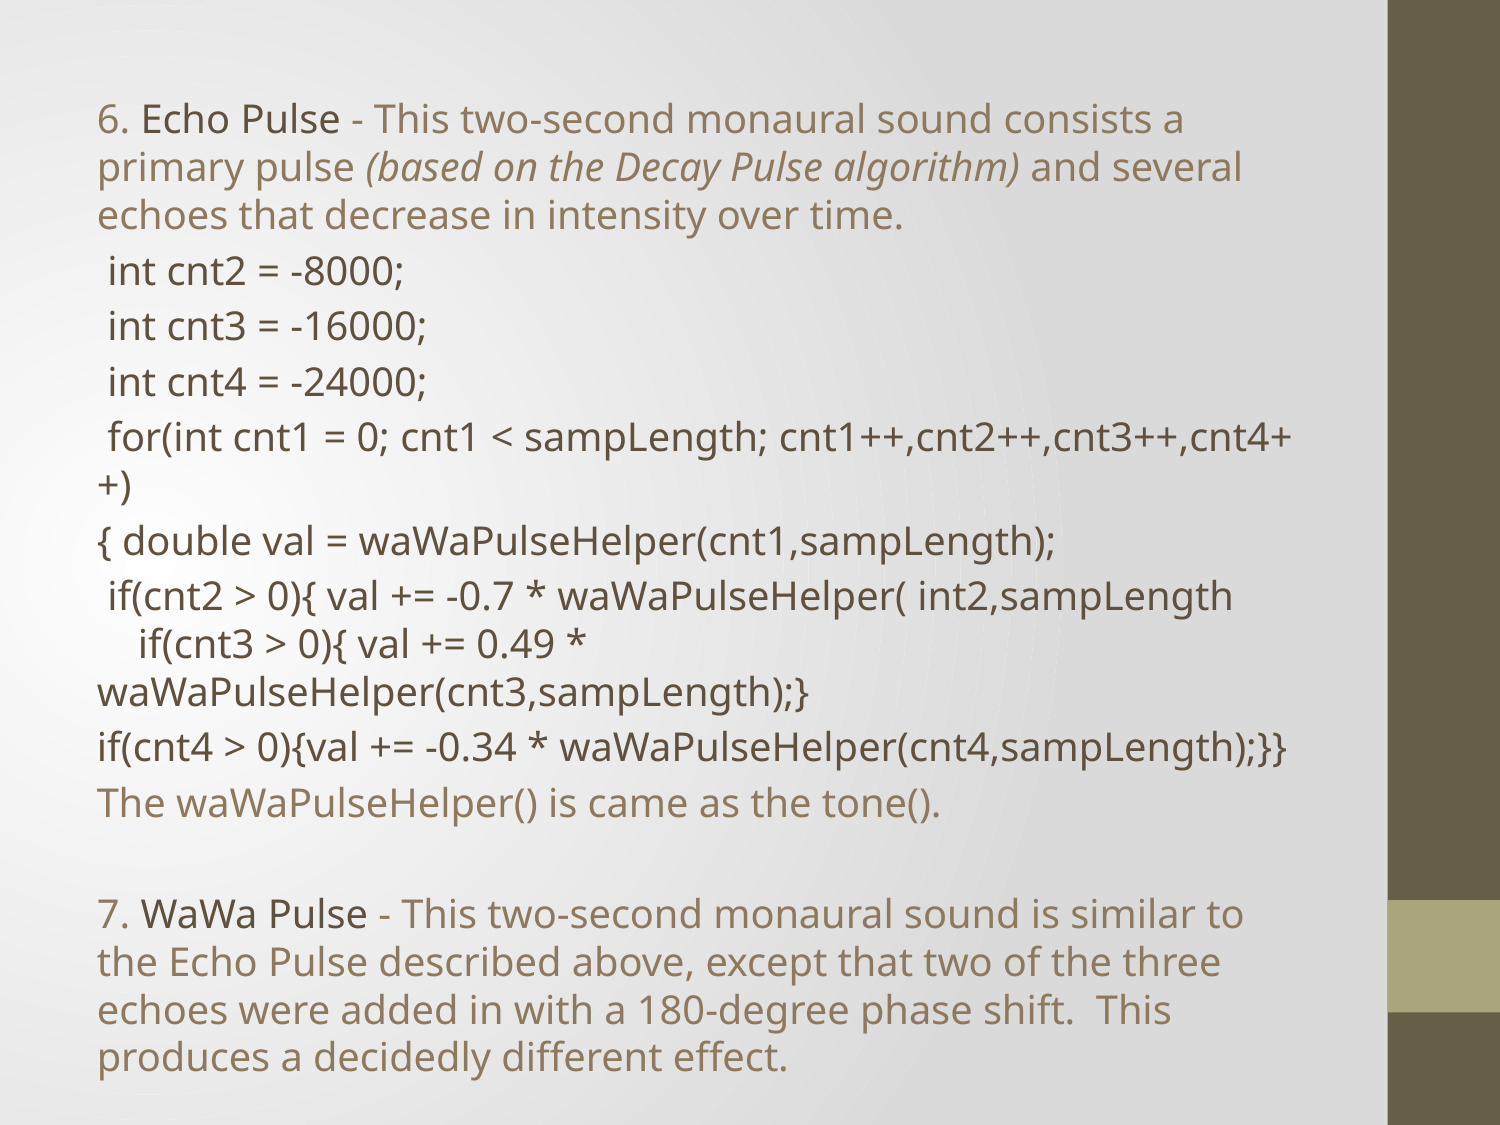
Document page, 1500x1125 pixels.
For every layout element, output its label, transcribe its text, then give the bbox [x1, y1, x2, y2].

list 6. Echo Pulse - This two-second monaural sound consists a primary pulse (based on the Decay Pulse algorithm) and several echoes that decrease in intensity over time. int cnt2 = -8000; int cnt3 = -16000; int cnt4 = -24000; for(int cnt1 = 0; cnt1 < sampLength; cnt1++,cnt2++,cnt3++,cnt4++) { double val = waWaPulseHelper(cnt1,sampLength); if(cnt2 > 0){ val += -0.7 * waWaPulseHelper( int2,sampLength if(cnt3 > 0){ val += 0.49 * waWaPulseHelper(cnt3,sampLength);} if(cnt4 > 0){val += -0.34 * waWaPulseHelper(cnt4,sampLength);}} The waWaPulseHelper() is came as the tone(). 7. WaWa Pulse - This two-second monaural sound is similar to the Echo Pulse described above, except that two of the three echoes were added in with a 180-degree phase shift. This produces a decidedly different effect. [64, 30, 1315, 1096]
